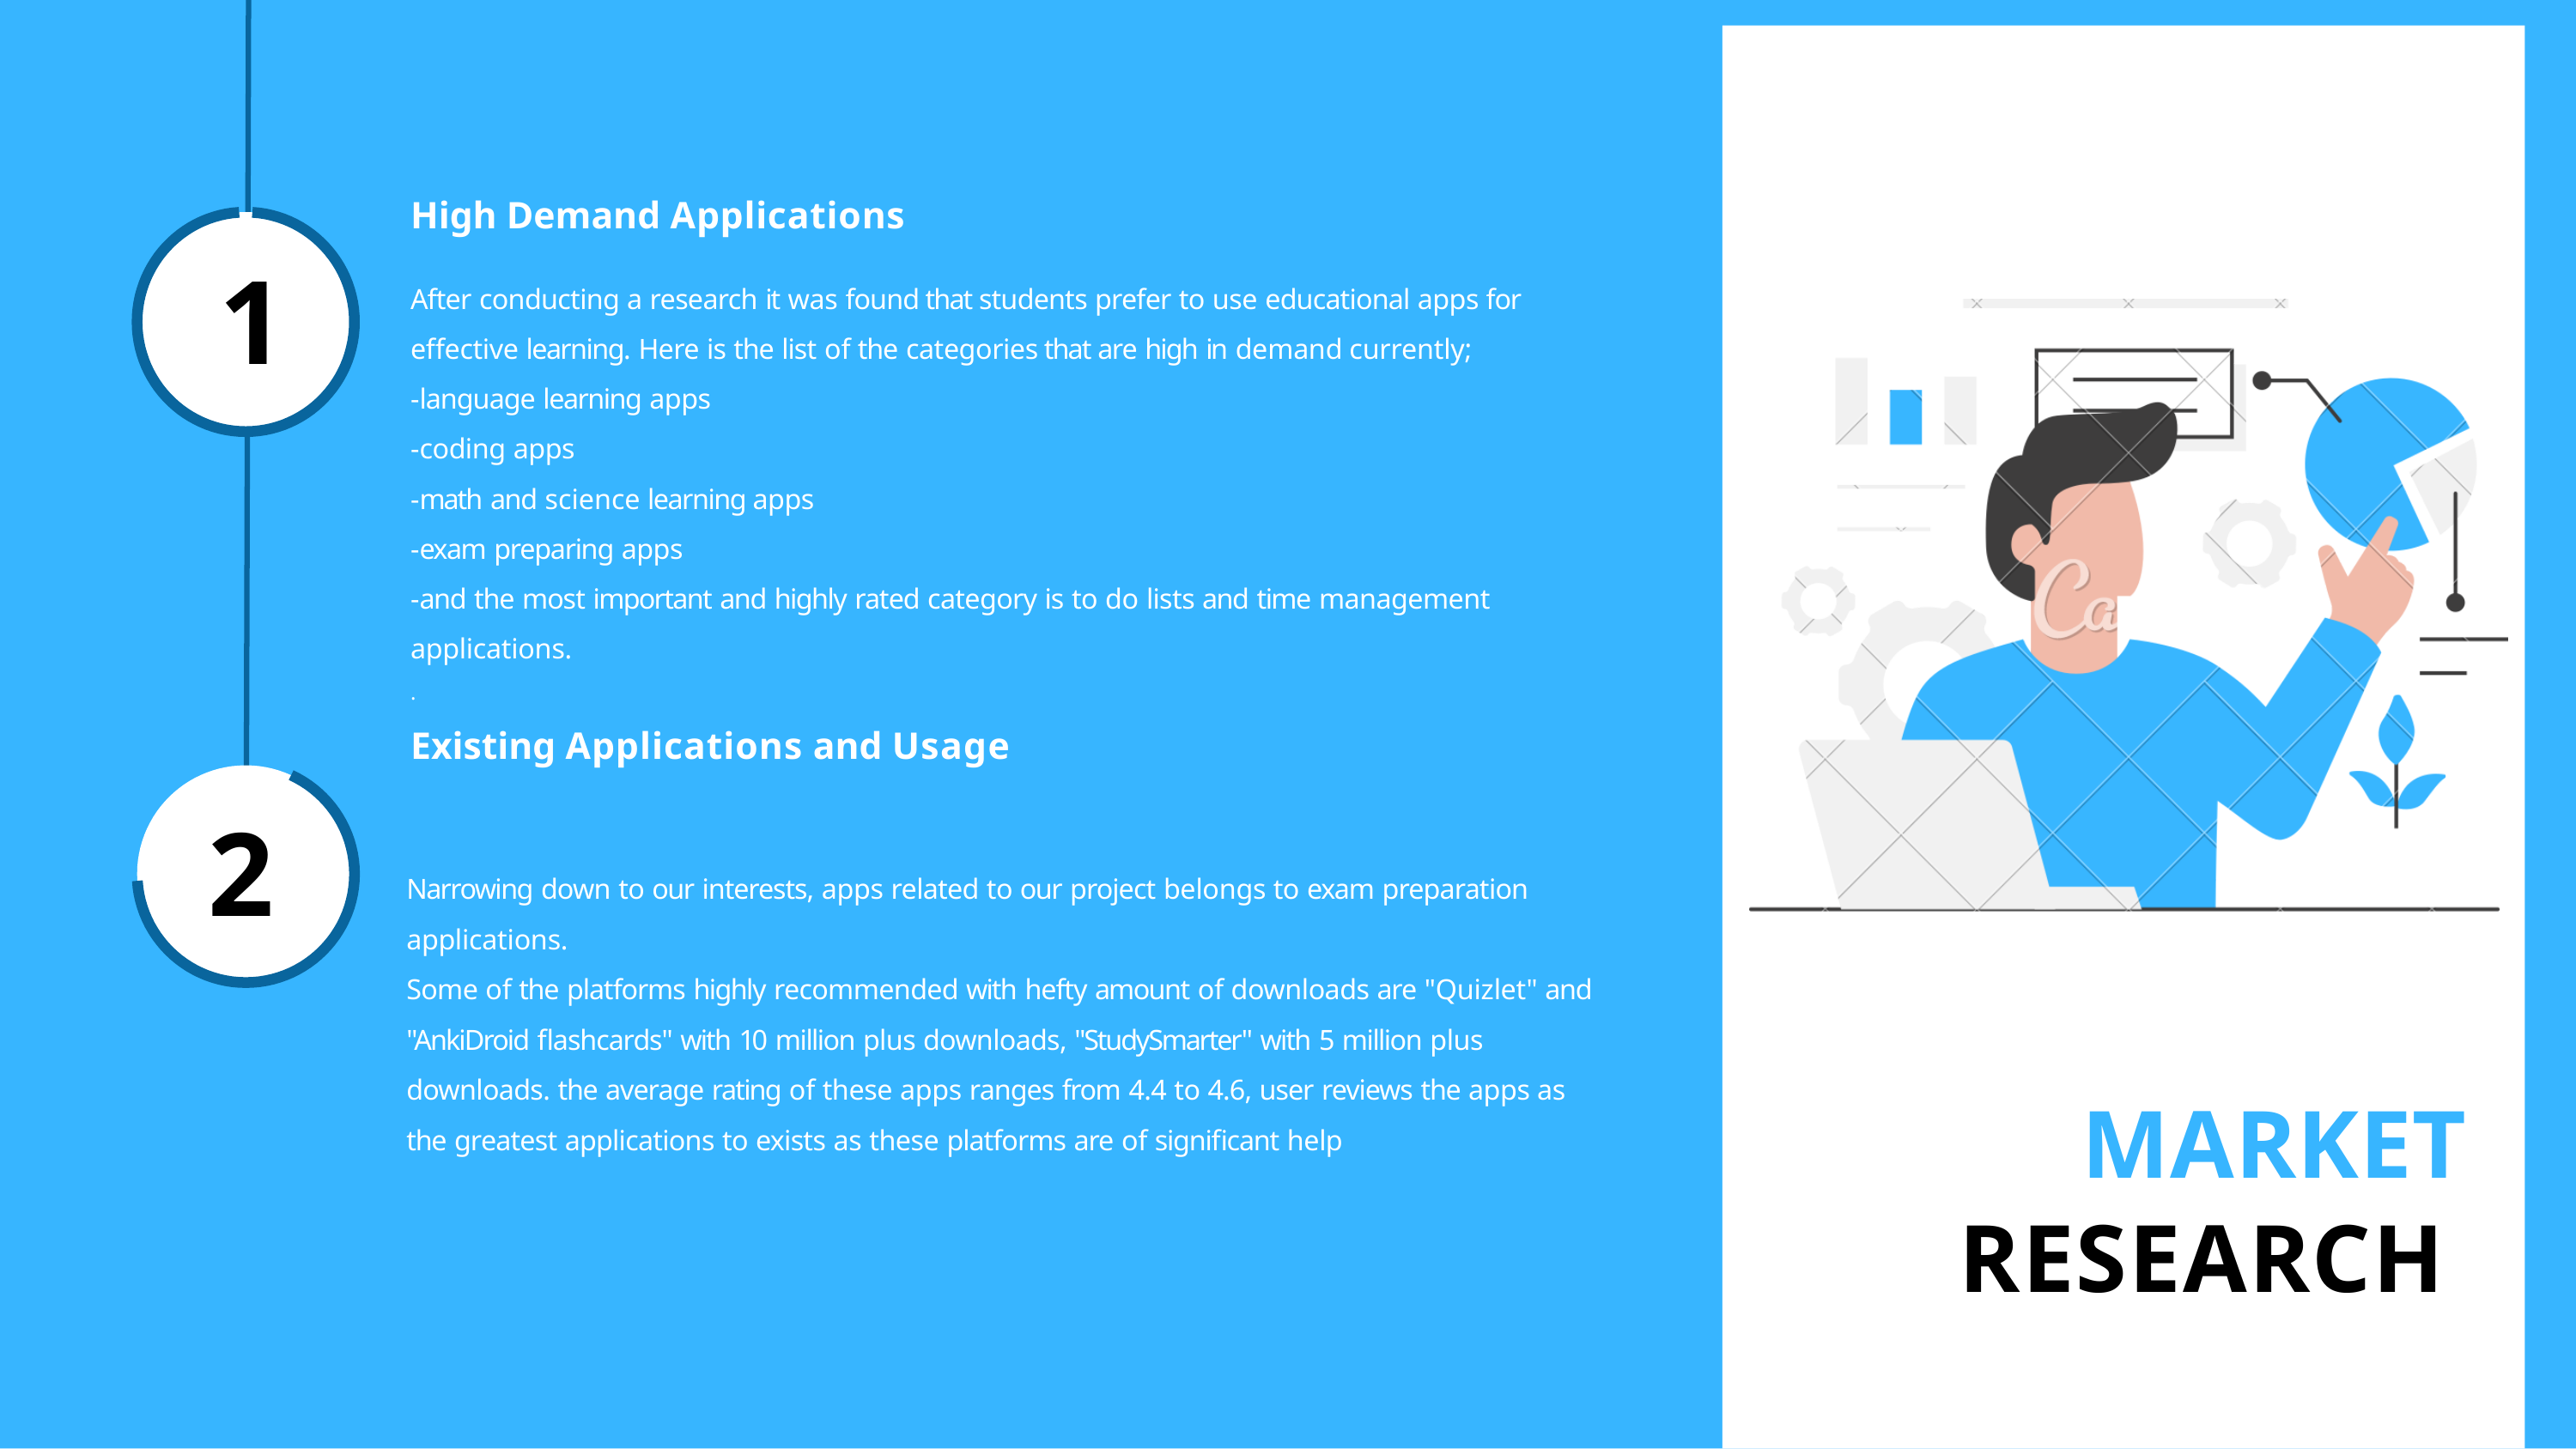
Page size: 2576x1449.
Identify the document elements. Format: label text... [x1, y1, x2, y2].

text_box High Demand Applications [408, 189, 912, 236]
list After conducting a research it was found that students prefer to use educational apps for effective learning. Here is the list of the categories that are high in demand currently; -language learning apps -coding apps -math and science learning apps -exam preparing apps -and the most important and highly rated category is to do lists and time management applications. . Existing Applications and Usage [409, 263, 1544, 852]
picture [1749, 299, 2508, 912]
text_box MARKET RESEARCH [1957, 1081, 2487, 1311]
text_box Narrowing down to our interests, apps related to our project belongs to exam preparation applications. Some of the platforms highly recommended with hefty amount of downloads are "Quizlet" and "AnkiDroid flashcards" with 10 million plus downloads, "StudySmarter" with 5 million plus downloads. the average rating of these apps ranges from 4.4 to 4.6, user reviews the apps as the greatest applications to exists as these platforms are of significant help [404, 852, 1613, 1156]
text_box [1722, 25, 2525, 1449]
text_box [131, 0, 361, 989]
